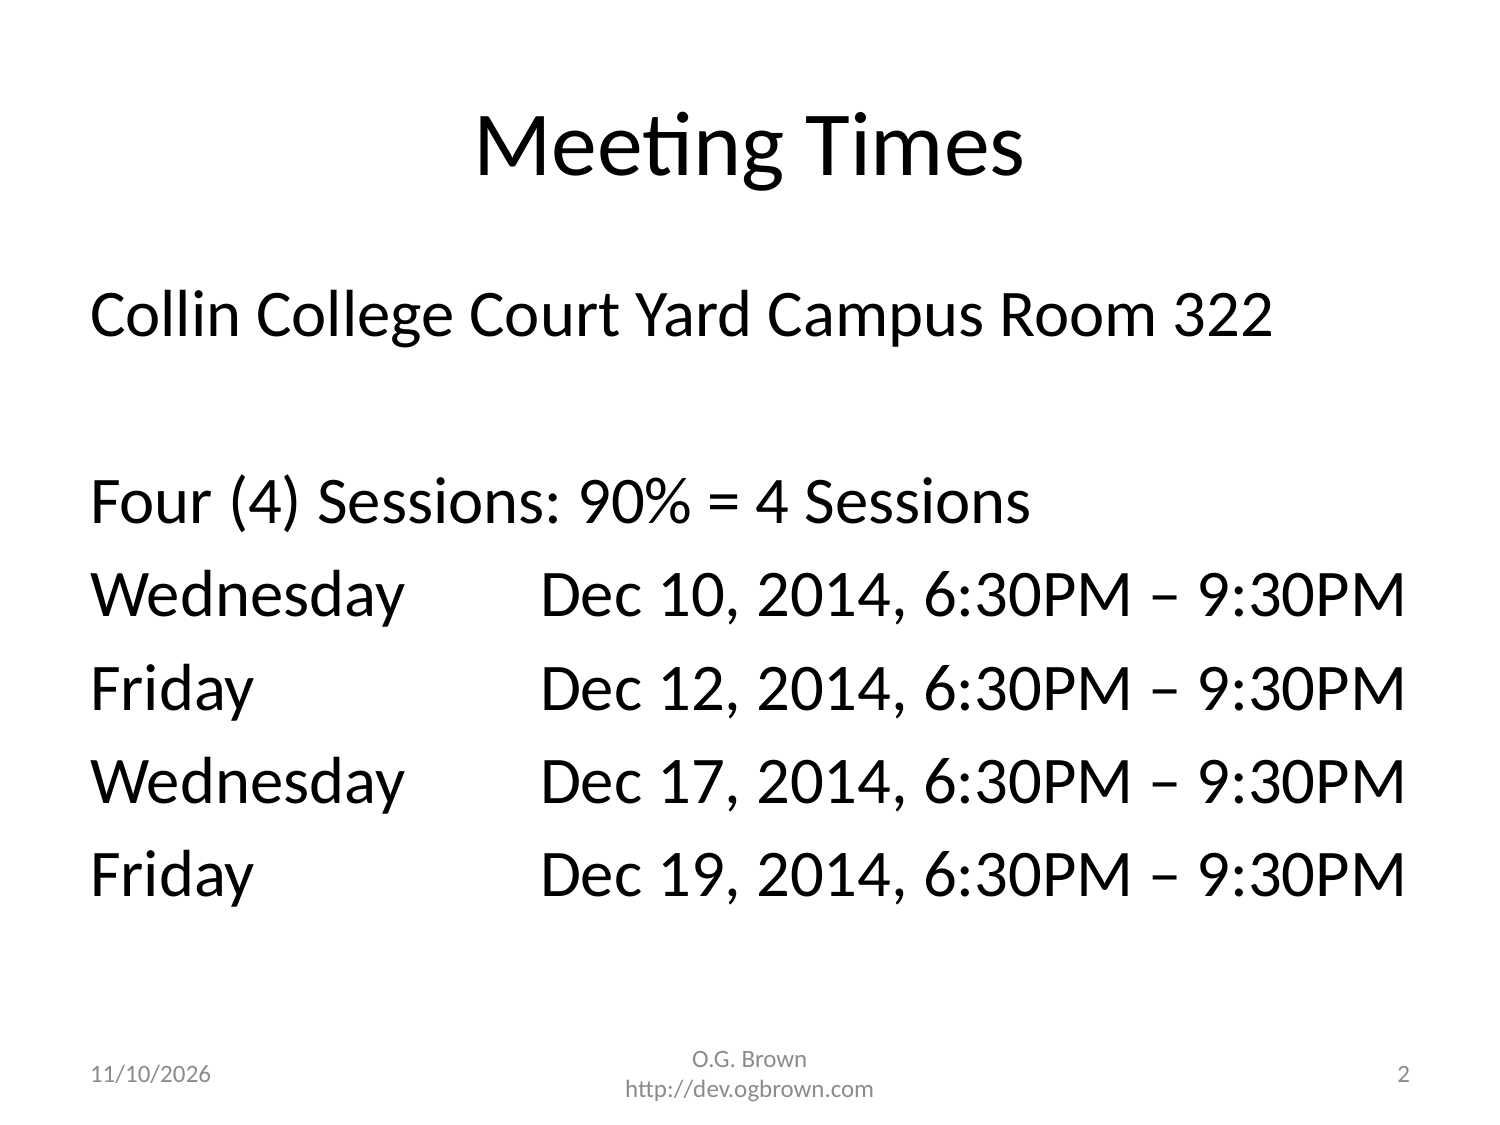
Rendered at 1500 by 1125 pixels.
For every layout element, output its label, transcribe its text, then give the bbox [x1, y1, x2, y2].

title Meeting Times [75, 45, 1425, 233]
slide_number 2 [1074, 1042, 1425, 1103]
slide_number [75, 1042, 425, 1103]
list Collin College Court Yard Campus Room 322 Four (4) Sessions: 90% = 4 Sessions Wednesday Dec 10, 2014, 6:30PM – 9:30PM Friday Dec 12, 2014, 6:30PM – 9:30PM Wednesday Dec 17, 2014, 6:30PM – 9:30PM Friday Dec 19, 2014, 6:30PM – 9:30PM [75, 262, 1425, 1005]
footer O.G. Brown http://dev.ogbrown.com [512, 1042, 988, 1103]
